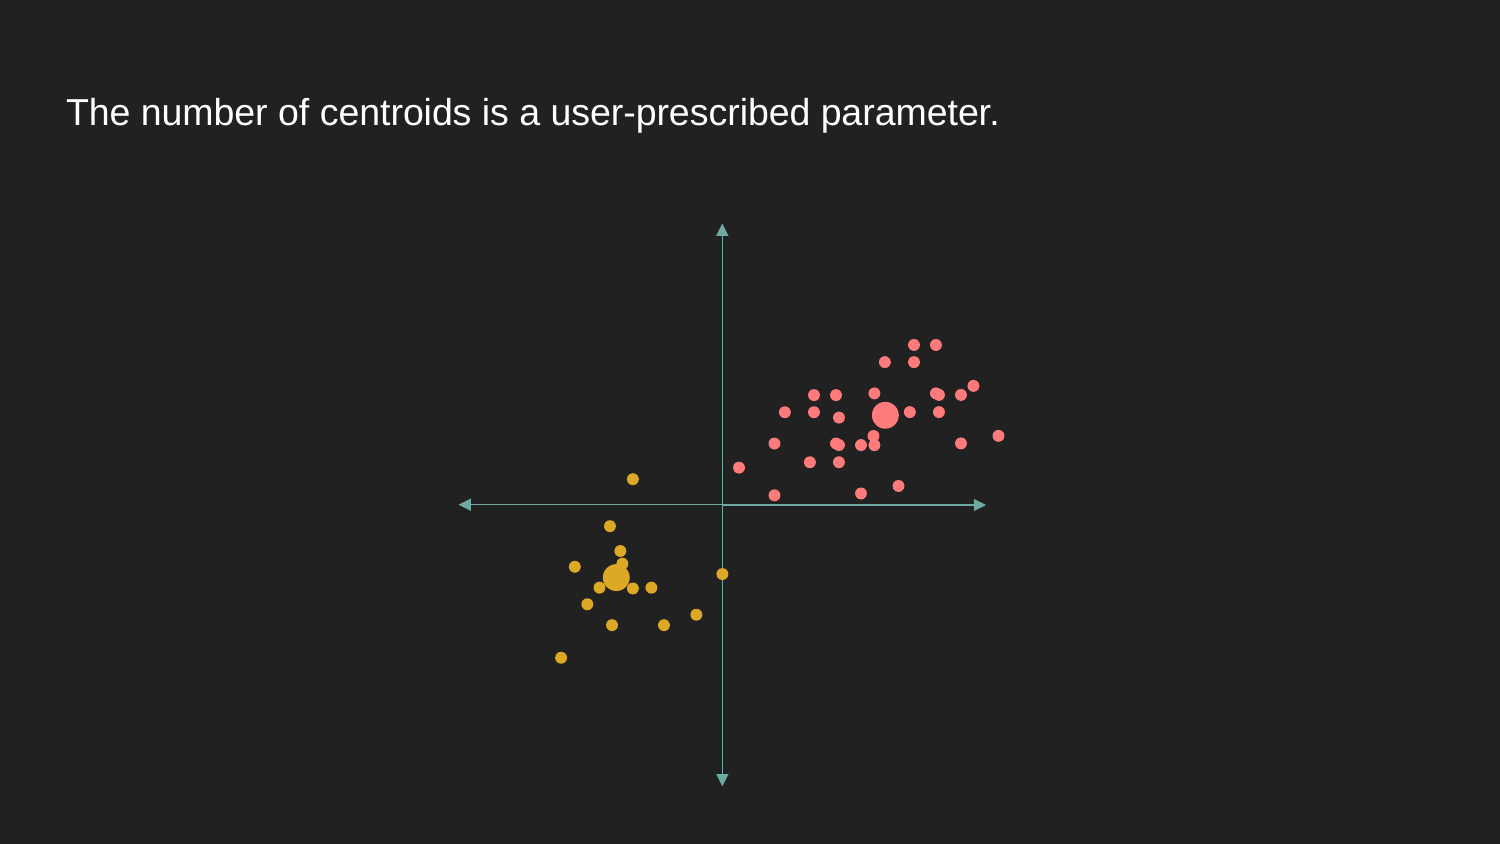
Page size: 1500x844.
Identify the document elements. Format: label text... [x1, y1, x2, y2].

text_box [855, 439, 867, 451]
text_box [769, 438, 780, 449]
text_box [733, 462, 745, 473]
text_box [691, 609, 702, 620]
text_box [855, 488, 867, 499]
text_box [569, 561, 581, 573]
text_box [869, 439, 880, 451]
text_box [769, 490, 780, 501]
text_box [646, 582, 657, 593]
text_box [658, 619, 670, 631]
text_box [893, 480, 904, 492]
text_box [933, 406, 945, 418]
text_box [582, 599, 593, 610]
text_box [833, 457, 845, 468]
text_box [779, 407, 791, 418]
text_box [869, 388, 880, 399]
text_box [993, 430, 1004, 442]
text_box [555, 652, 567, 663]
text_box [833, 439, 845, 451]
text_box [904, 406, 916, 418]
text_box [868, 430, 879, 441]
text_box [908, 339, 920, 351]
text_box [606, 619, 618, 631]
text_box [604, 520, 616, 532]
text_box [968, 380, 979, 392]
text_box [594, 582, 605, 593]
text_box [933, 389, 945, 401]
text_box [872, 402, 899, 428]
text_box [615, 545, 626, 557]
text_box [930, 388, 939, 399]
text_box [955, 389, 967, 401]
text_box [808, 407, 820, 418]
text_box [955, 438, 967, 449]
title The number of centroids is a user-prescribed parameter. [51, 72, 1449, 167]
text_box [830, 389, 842, 401]
text_box [830, 438, 839, 449]
text_box [930, 339, 942, 351]
text_box [627, 583, 639, 594]
text_box [833, 412, 845, 423]
text_box [804, 457, 816, 468]
text_box [908, 356, 920, 368]
text_box [603, 564, 629, 591]
text_box [627, 473, 639, 485]
text_box [879, 356, 891, 368]
text_box [617, 558, 628, 568]
text_box [808, 389, 820, 401]
